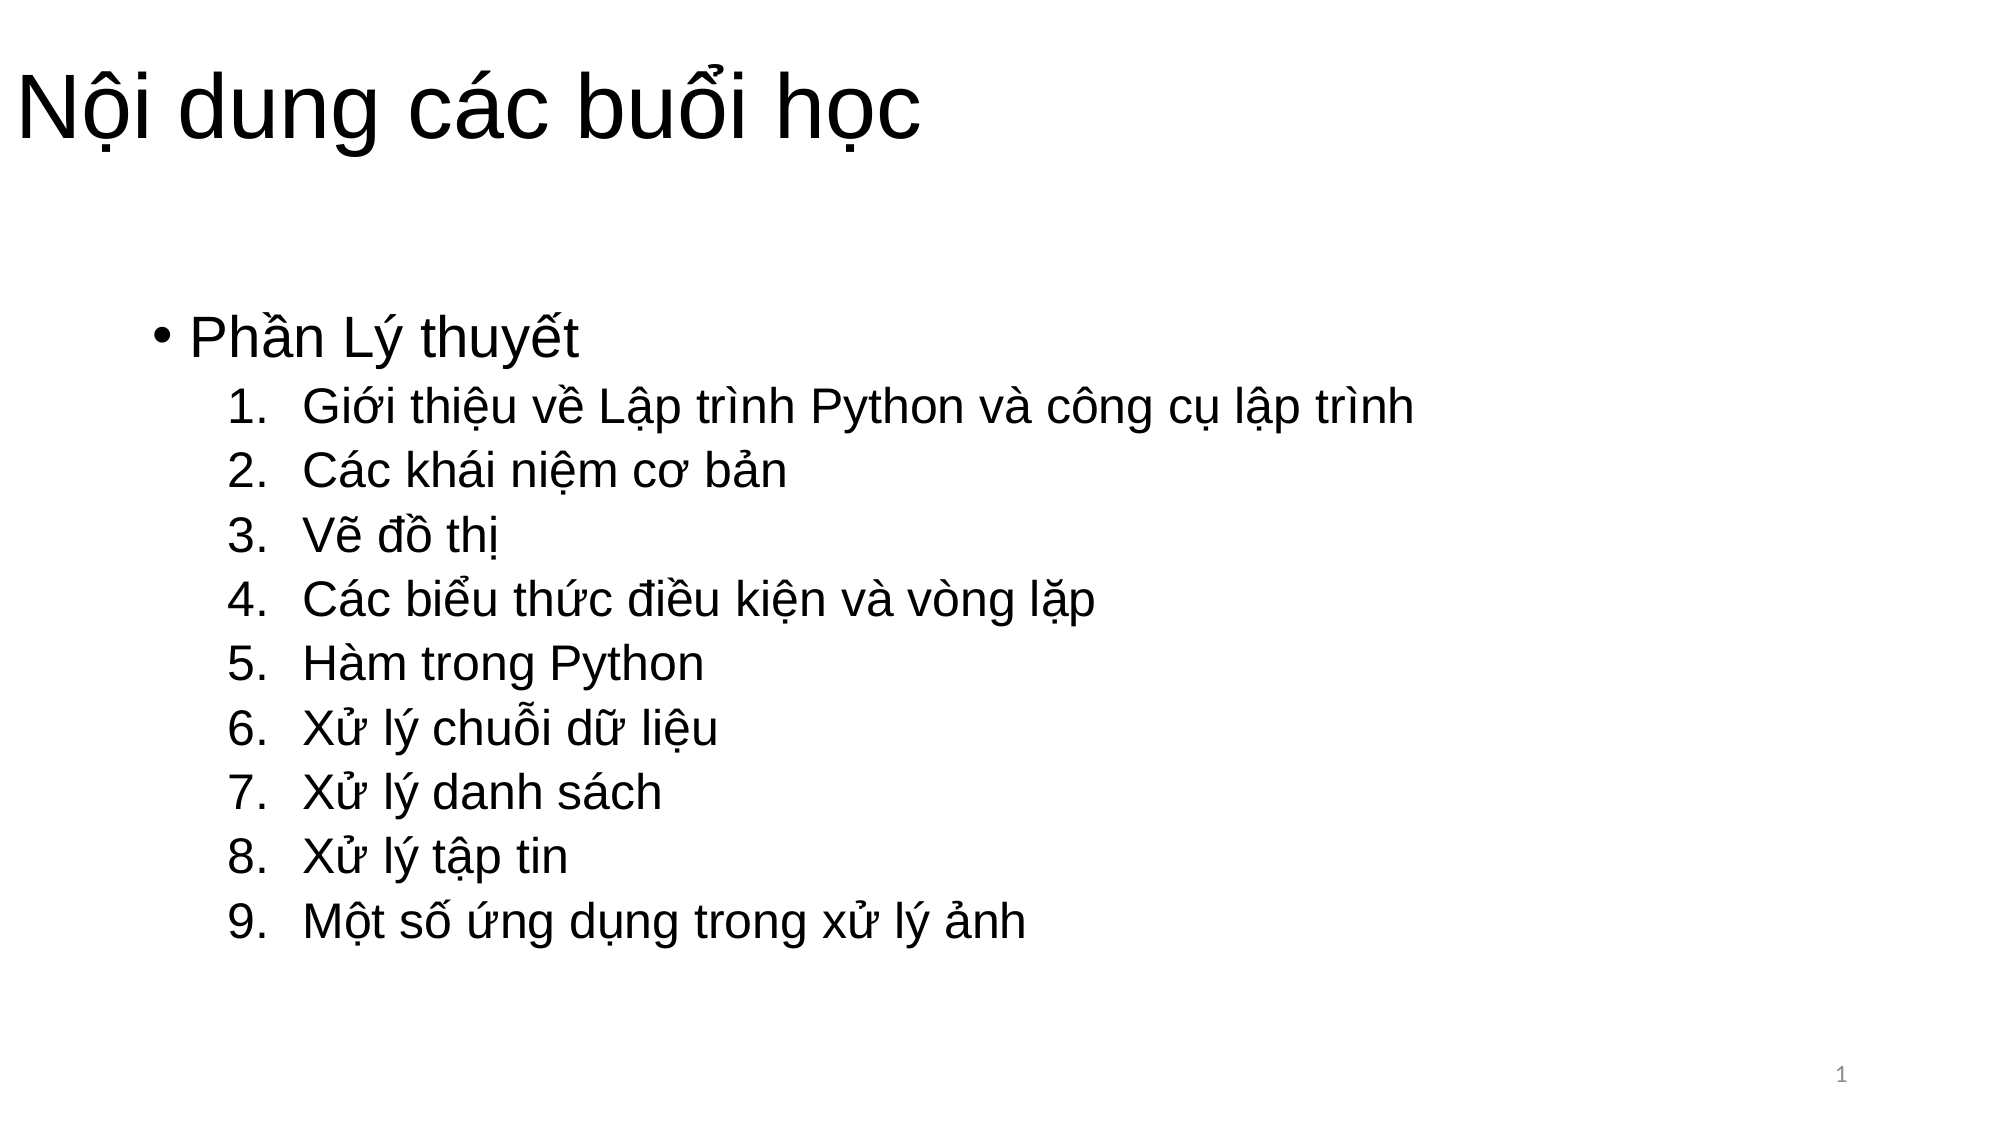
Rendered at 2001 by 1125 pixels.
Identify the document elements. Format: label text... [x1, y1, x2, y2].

list Phần Lý thuyết Giới thiệu về Lập trình Python và công cụ lập trình Các khái niệm cơ bản Vẽ đồ thị Các biểu thức điều kiện và vòng lặp Hàm trong Python Xử lý chuỗi dữ liệu Xử lý danh sách Xử lý tập tin Một số ứng dụng trong xử lý ảnh [137, 299, 1863, 1014]
slide_number 1 [1412, 1042, 1863, 1103]
title Nội dung các buổi học [0, 0, 2000, 218]
